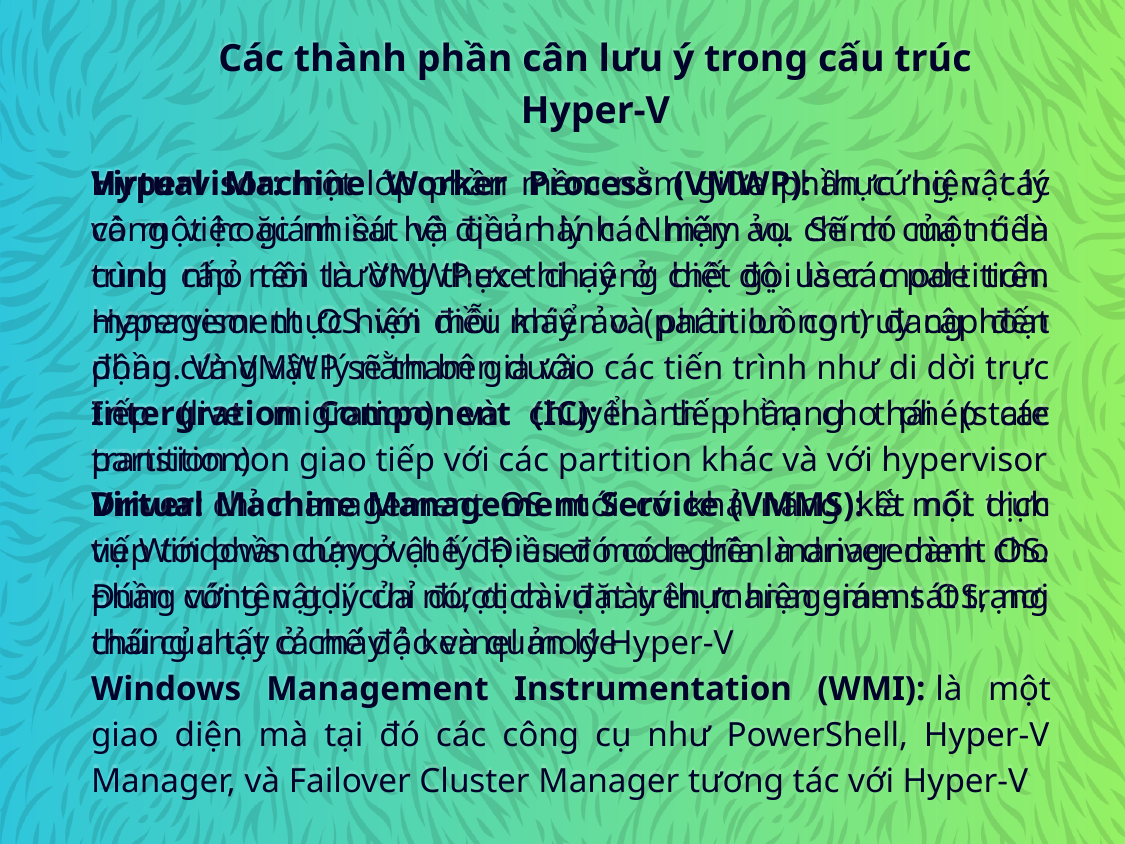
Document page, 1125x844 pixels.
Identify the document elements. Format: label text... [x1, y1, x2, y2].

text_box Virtual Machine Worker Process (VMWP): thực hiện các công việc giám sát và quản lý các máy ảo. Sẽ có một tiến trình nhỏ tên là VMWP.exe chạy ở chế độ user mode trên management OS với mỗi máy ảo (partition con) đang hoạt động. Và VMWP sẽ tham gia vào các tiến trình như di dời trực tiếp (live migration) và chuyển tiếp trạng thái (state transition) Virtual Machine Management Service (VMMS): là một dịch vụ Windows chạy ở chế độ user mode trên management OS. Đúng với tên gọi của nó, dịch vụ này thực hiện giám sát trạng thái của tất cả máy ảo và quản lý Hyper-V Windows Management Instrumentation (WMI): là một giao diện mà tại đó các công cụ như PowerShell, Hyper-V Manager, và Failover Cluster Manager tương tác với Hyper-V [72, 156, 1052, 349]
text_box Các thành phần cân lưu ý trong cấu trúc Hyper-V [181, 27, 1010, 154]
picture [0, 0, 1125, 844]
